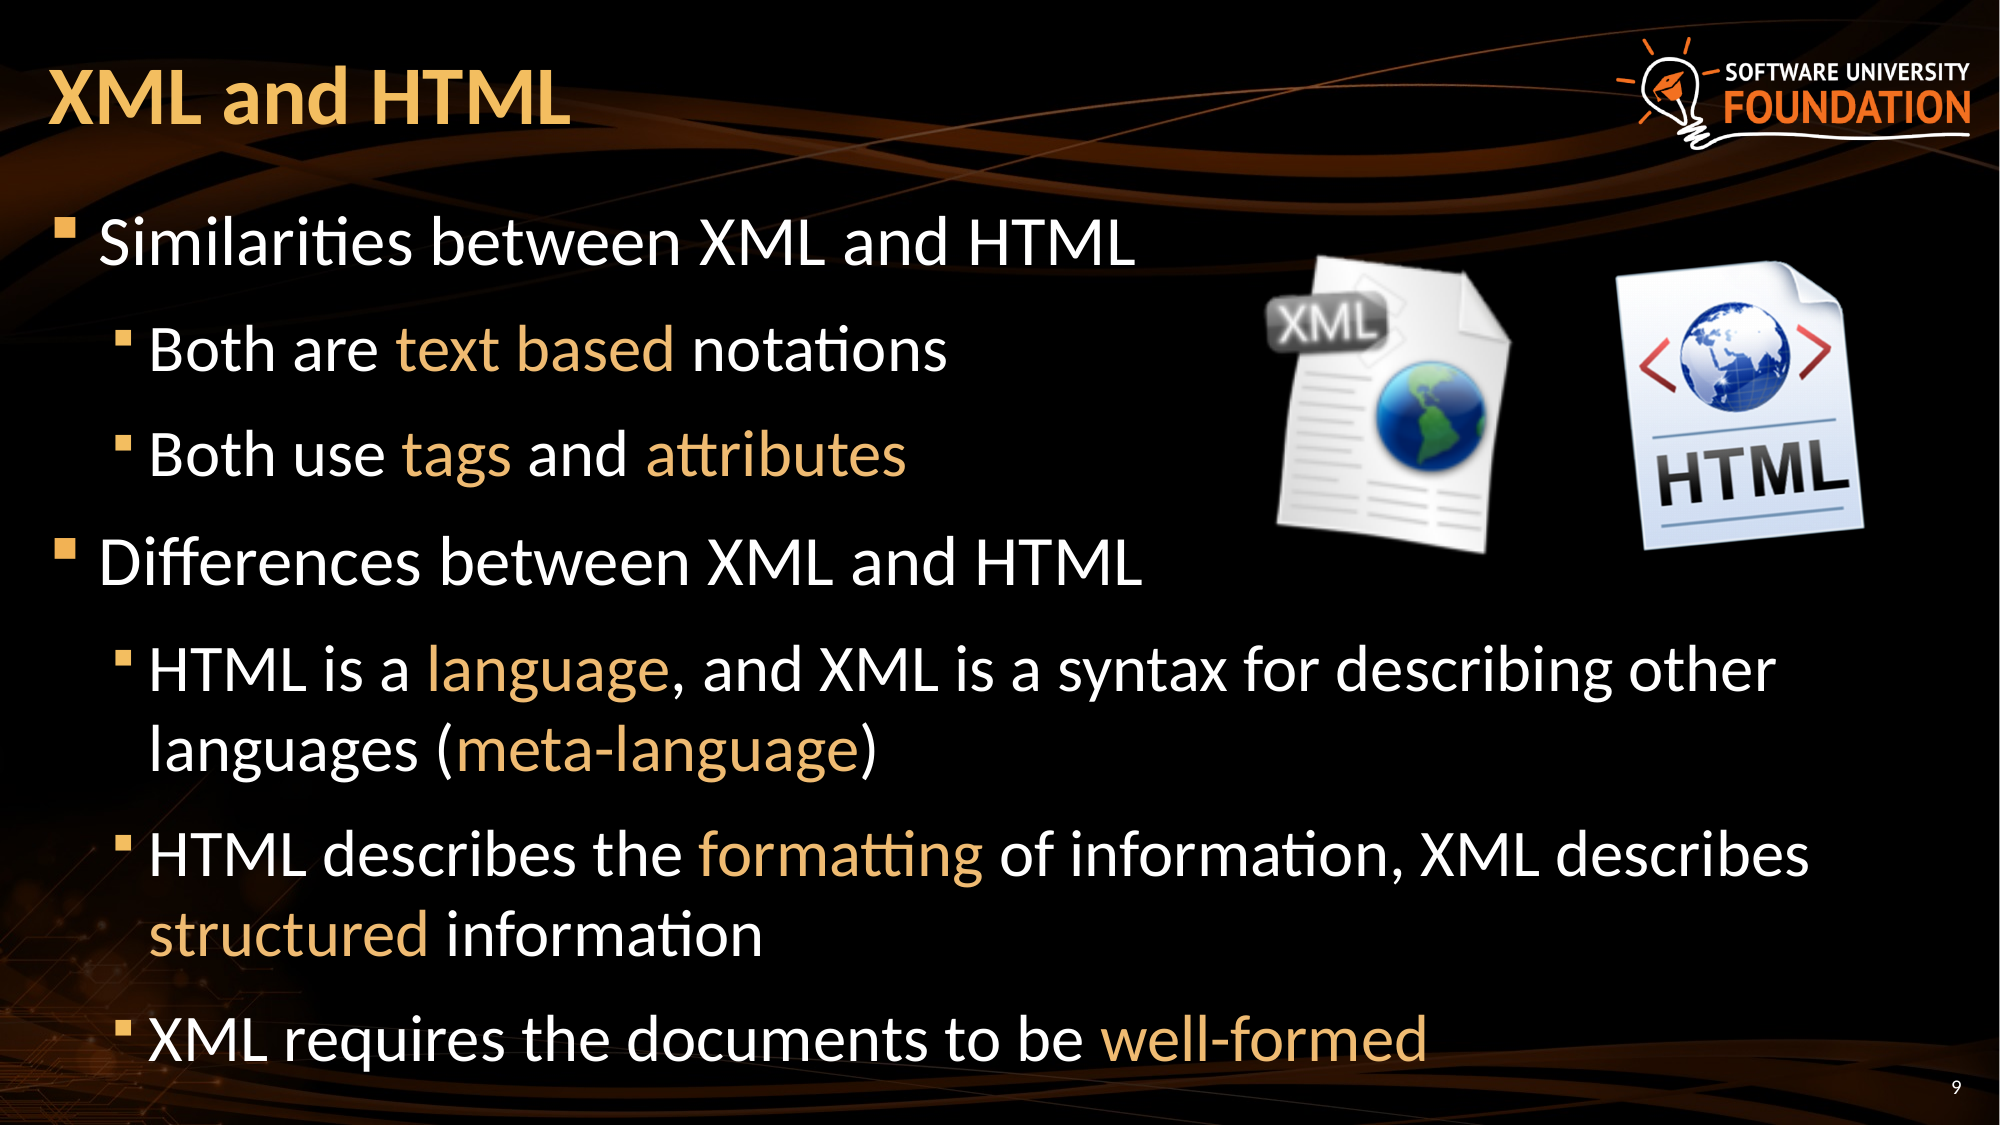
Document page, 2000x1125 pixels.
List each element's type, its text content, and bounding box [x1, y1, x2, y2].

title XML and HTML [30, 6, 1602, 189]
list Similarities between XML and HTML Both are text based notations Both use tags and attributes Differences between XML and HTML HTML is a language, and XML is a syntax for describing other languages (meta-language) HTML describes the formatting of information, XML describes structured information XML requires the documents to be well-formed [31, 188, 1968, 1103]
picture [0, 0, 2000, 1125]
